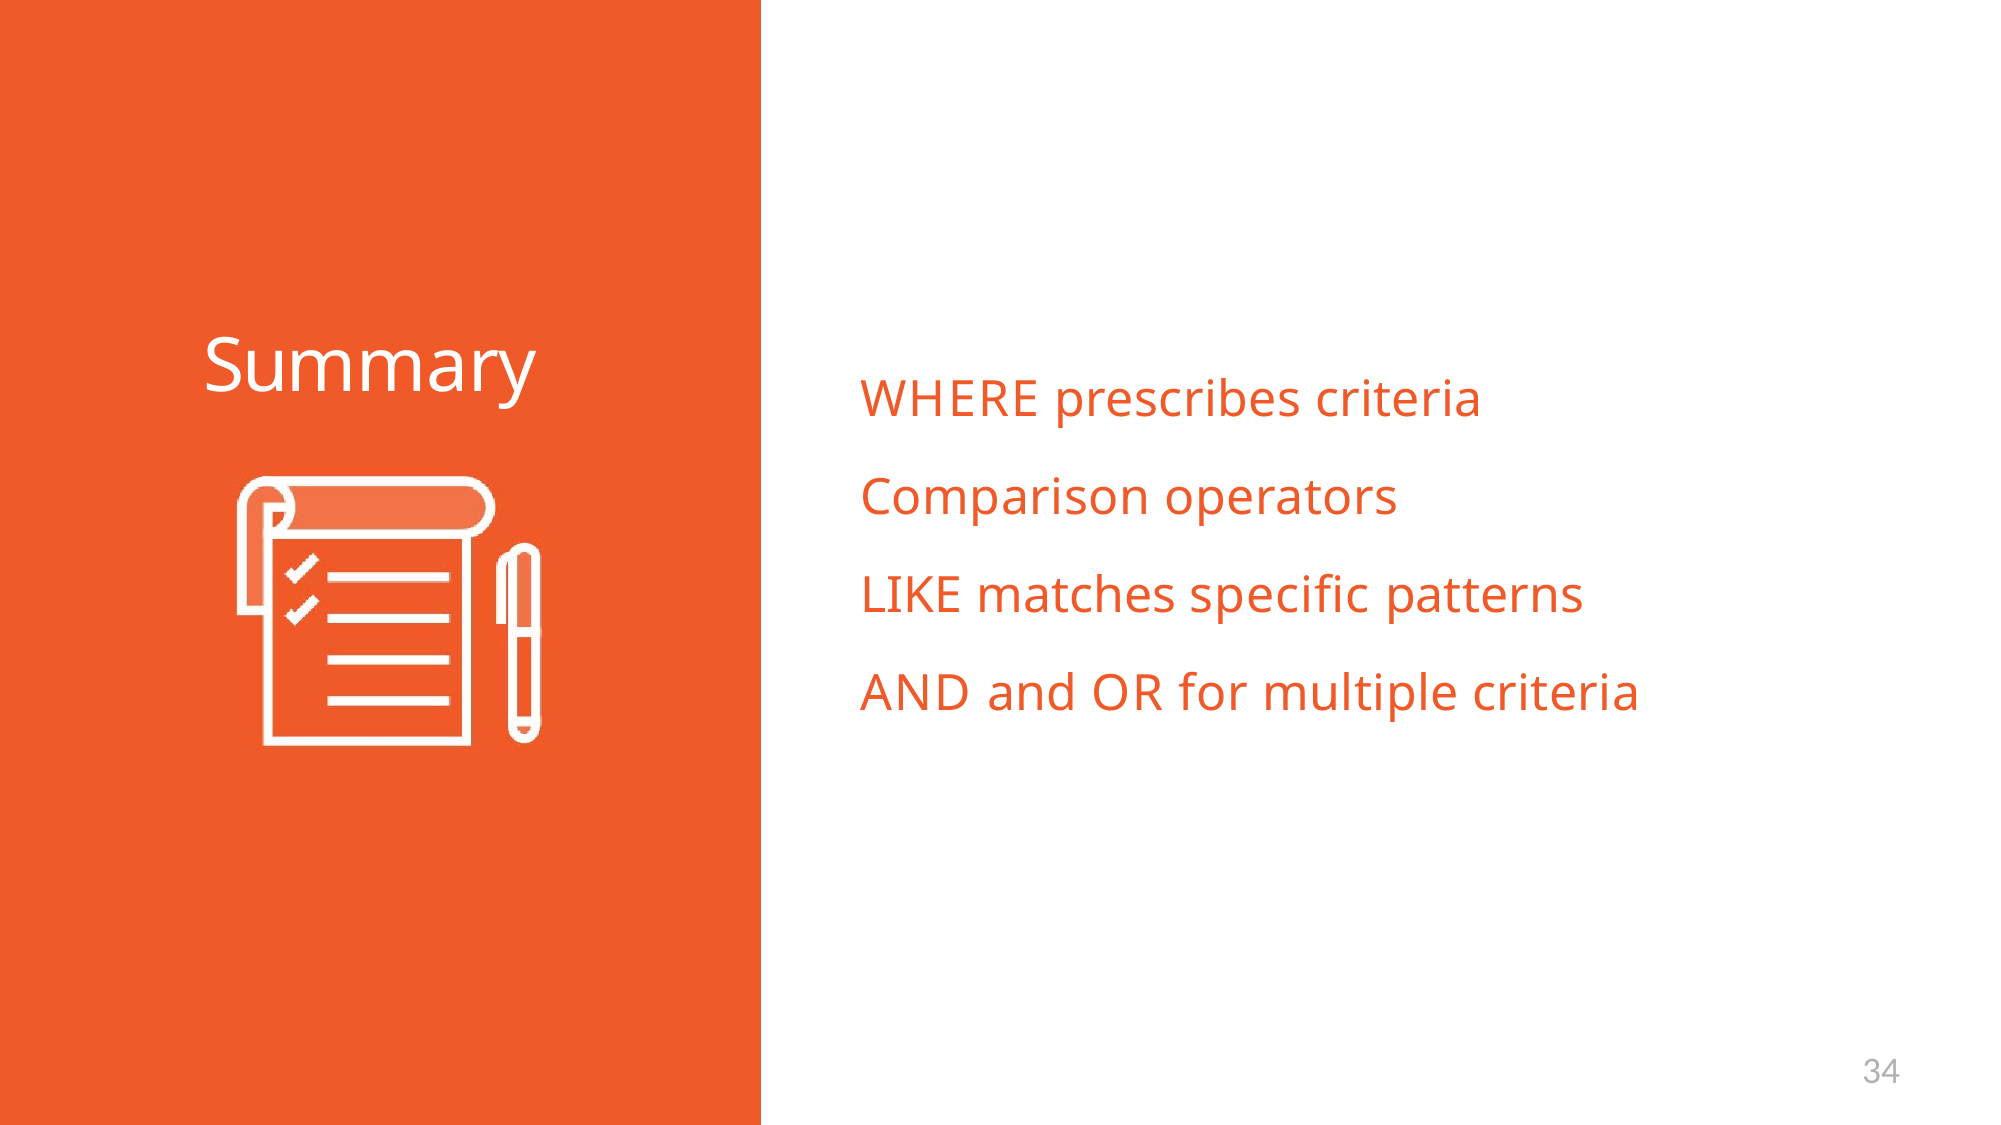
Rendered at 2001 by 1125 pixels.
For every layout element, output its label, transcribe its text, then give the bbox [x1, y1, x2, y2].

text_box WHERE prescribes criteria Comparison operators LIKE matches specific patterns AND and OR for multiple criteria [858, 364, 1686, 720]
picture [0, 0, 761, 1125]
slide_number 34 [1440, 1046, 1900, 1103]
